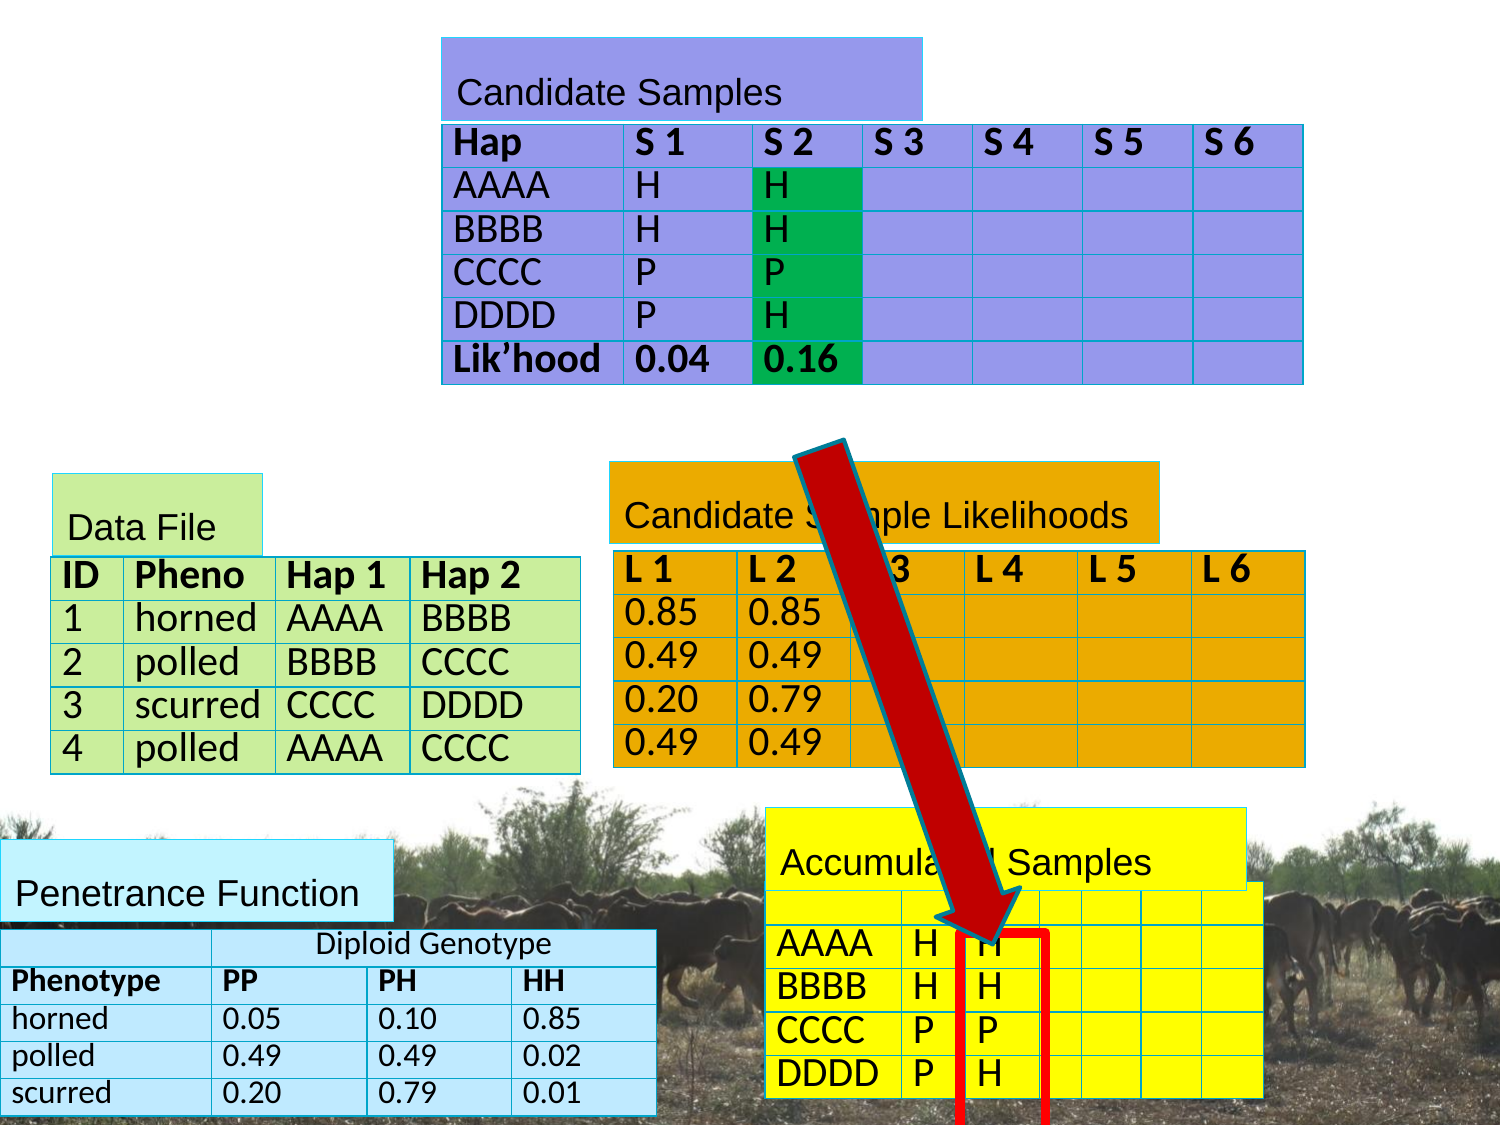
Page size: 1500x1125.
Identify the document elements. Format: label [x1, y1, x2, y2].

table_header [965, 552, 1077, 594]
table_cell [973, 255, 1082, 297]
table_cell [973, 342, 1082, 384]
table_cell [1078, 595, 1191, 637]
table_cell [1083, 212, 1192, 254]
table_cell [863, 255, 972, 297]
table_cell [1083, 298, 1192, 340]
table_cell [738, 595, 850, 637]
table_cell [443, 298, 623, 340]
table_cell [443, 168, 623, 210]
table_cell [1194, 168, 1302, 210]
table_header [863, 125, 972, 167]
table_header [443, 125, 623, 167]
table_header [614, 552, 736, 594]
text_box [52, 473, 263, 556]
table_cell [973, 212, 1082, 254]
table_cell [443, 212, 623, 254]
table_cell [1194, 342, 1302, 384]
table_header [973, 125, 1082, 167]
table_cell [276, 601, 409, 643]
table_cell [1078, 682, 1191, 690]
table_cell [624, 255, 752, 297]
table_cell [965, 595, 1077, 637]
table_cell [965, 682, 1077, 690]
text_box [609, 437, 1160, 690]
table_cell [851, 638, 869, 680]
table_cell [863, 298, 972, 340]
table_cell [443, 255, 623, 297]
picture [0, 690, 1500, 1125]
table_header [276, 558, 409, 600]
table_cell [51, 644, 123, 686]
table_cell [1083, 255, 1192, 297]
table_cell [124, 601, 275, 643]
table_cell [624, 212, 752, 254]
table_cell [973, 168, 1082, 210]
table_cell [753, 298, 862, 340]
table_cell [1192, 638, 1304, 680]
table_header [1083, 125, 1192, 167]
table_cell [1194, 255, 1302, 297]
table_header [753, 125, 862, 167]
table_cell [1192, 595, 1304, 637]
table_cell [614, 682, 736, 690]
table_cell [973, 298, 1082, 340]
table_header [124, 558, 275, 600]
table_cell [916, 638, 964, 680]
table_header [1078, 552, 1191, 594]
table_cell [753, 212, 862, 254]
table_cell [51, 601, 123, 643]
table_cell [1078, 638, 1191, 680]
table_cell [863, 212, 972, 254]
table_cell [738, 682, 850, 690]
table_cell [753, 255, 862, 297]
table_cell [614, 638, 736, 680]
table_header [738, 552, 839, 594]
table_cell [932, 682, 964, 690]
text_box [441, 37, 923, 121]
table_cell [851, 682, 873, 690]
table_cell [1194, 212, 1302, 254]
table_header [51, 558, 123, 600]
table_cell [1083, 342, 1192, 384]
table_cell [276, 644, 409, 686]
table_cell [1194, 298, 1302, 340]
table_cell [614, 595, 736, 637]
table_cell [1083, 168, 1192, 210]
table_header [886, 552, 964, 594]
table_cell [624, 342, 752, 384]
table_cell [411, 601, 580, 643]
table_header [1192, 552, 1304, 594]
table_cell [901, 595, 964, 637]
table_cell [624, 298, 752, 340]
table_cell [411, 644, 580, 686]
table_cell [863, 168, 972, 210]
table_cell [753, 342, 862, 384]
table_cell [624, 168, 752, 210]
table_cell [738, 638, 850, 680]
table_cell [753, 168, 862, 210]
table_cell [965, 638, 1077, 680]
table_cell [863, 342, 972, 384]
table_cell [1192, 682, 1304, 690]
table_cell [443, 342, 623, 384]
table_header [624, 125, 752, 167]
table_header [1194, 125, 1302, 167]
table_header [411, 558, 580, 600]
table_cell [124, 644, 275, 686]
